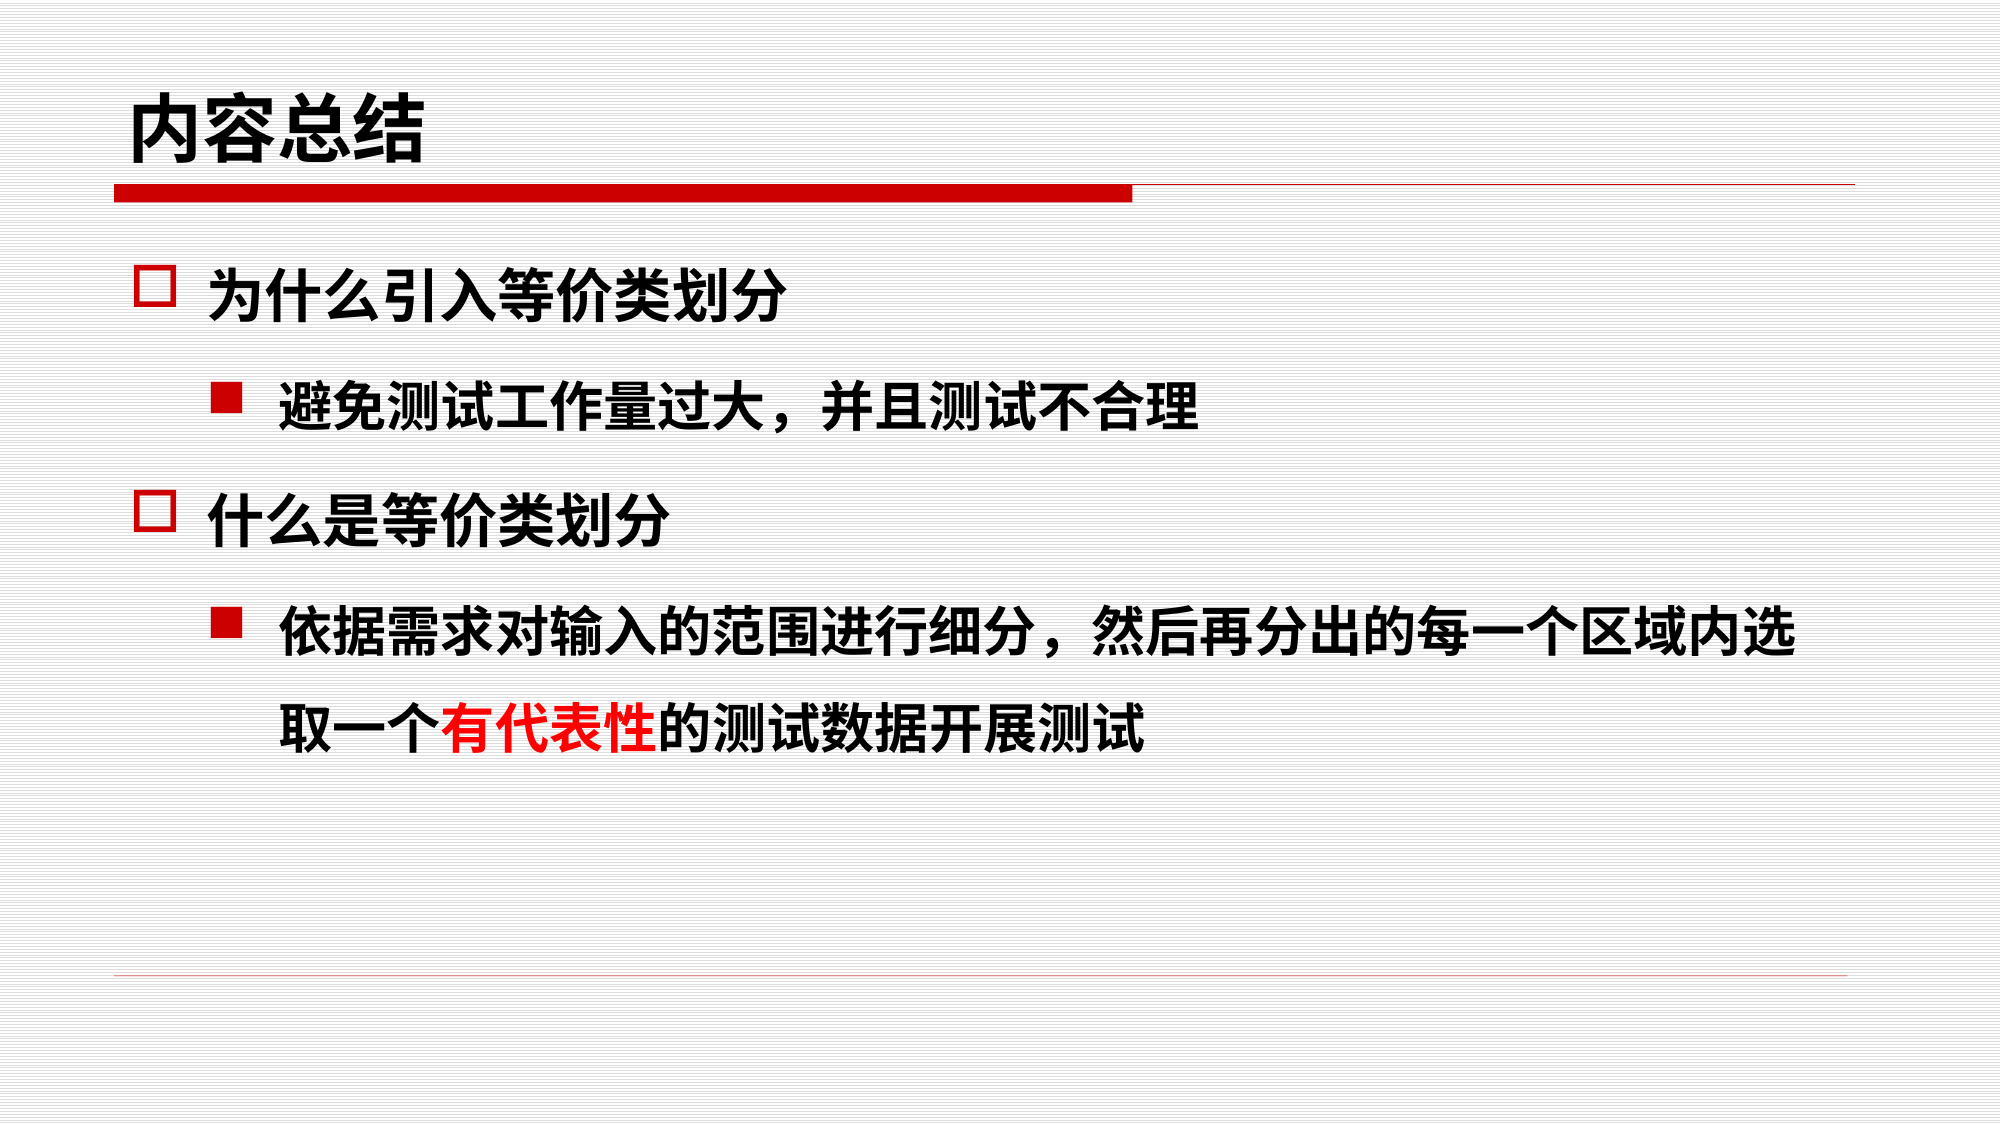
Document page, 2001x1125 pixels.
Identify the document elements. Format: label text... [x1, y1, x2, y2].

list 为什么引入等价类划分 避免测试工作量过大，并且测试不合理 什么是等价类划分 依据需求对输入的范围进行细分，然后再分出的每一个区域内选取一个有代表性的测试数据开展测试 [114, 216, 1865, 917]
title 内容总结 [112, 42, 1863, 179]
